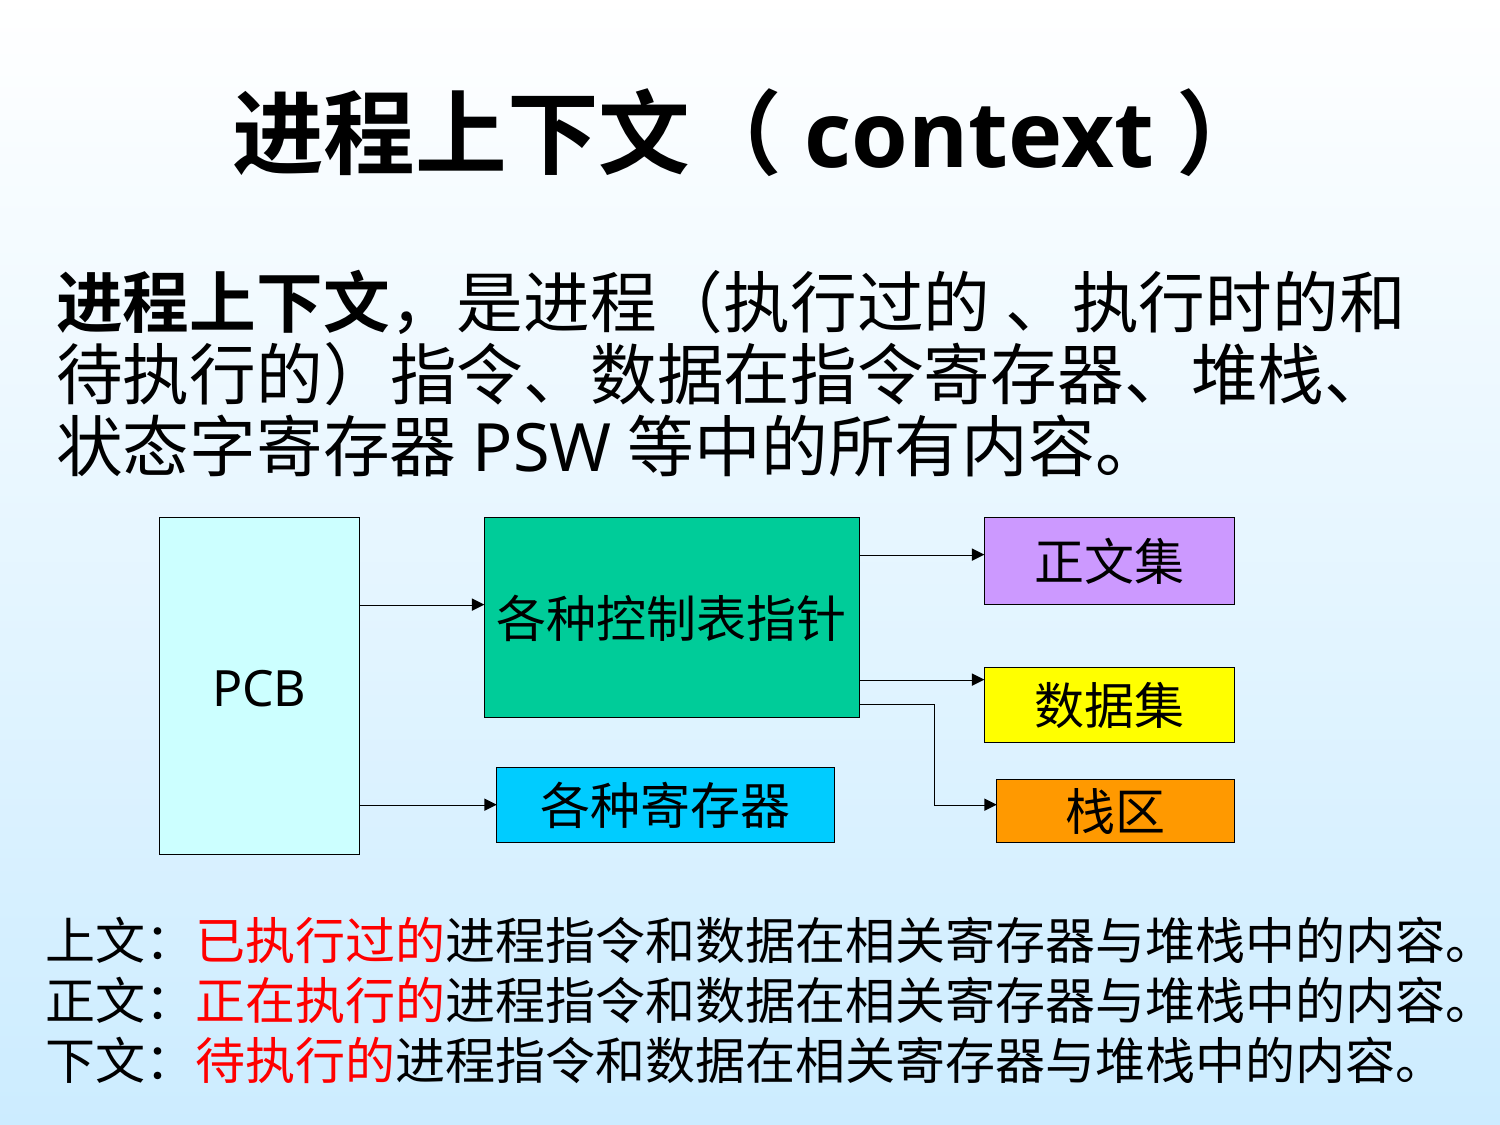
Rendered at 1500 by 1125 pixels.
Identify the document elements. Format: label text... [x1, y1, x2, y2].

text_box 上文：已执行过的进程指令和数据在相关寄存器与堆栈中的内容。 正文：正在执行的进程指令和数据在相关寄存器与堆栈中的内容。 下文：待执行的进程指令和数据在相关寄存器与堆栈中的内容。 [30, 902, 1500, 1097]
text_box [159, 517, 1235, 855]
list 进程上下文，是进程（执行过的 、执行时的和待执行的）指令、数据在指令寄存器、堆栈、状态字寄存器PSW等中的所有内容。 [41, 262, 1471, 484]
title 进程上下文（context） [112, 37, 1388, 225]
